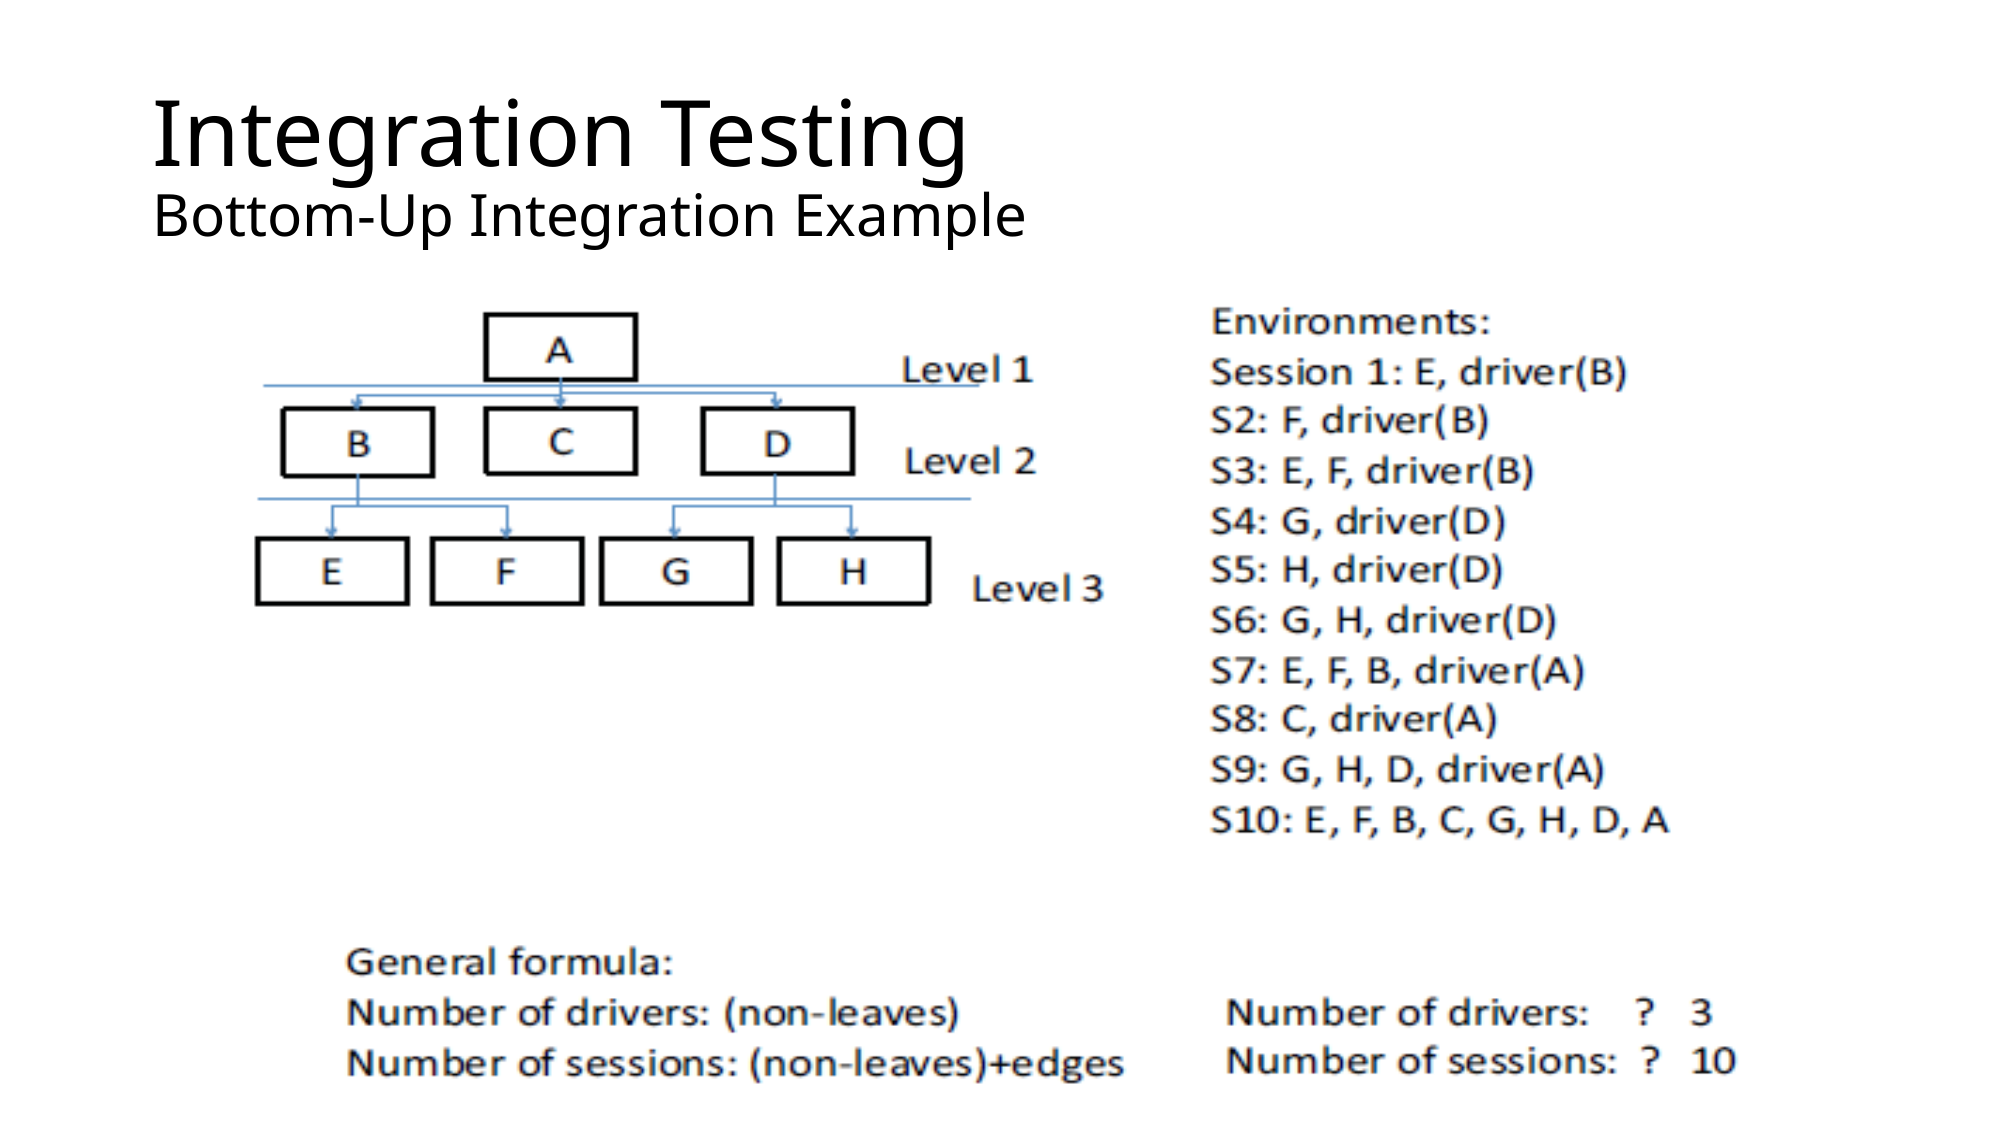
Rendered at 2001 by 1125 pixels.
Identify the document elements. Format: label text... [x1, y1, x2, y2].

title Integration Testing Bottom-Up Integration Example [137, 59, 1863, 278]
picture [239, 260, 1761, 1104]
